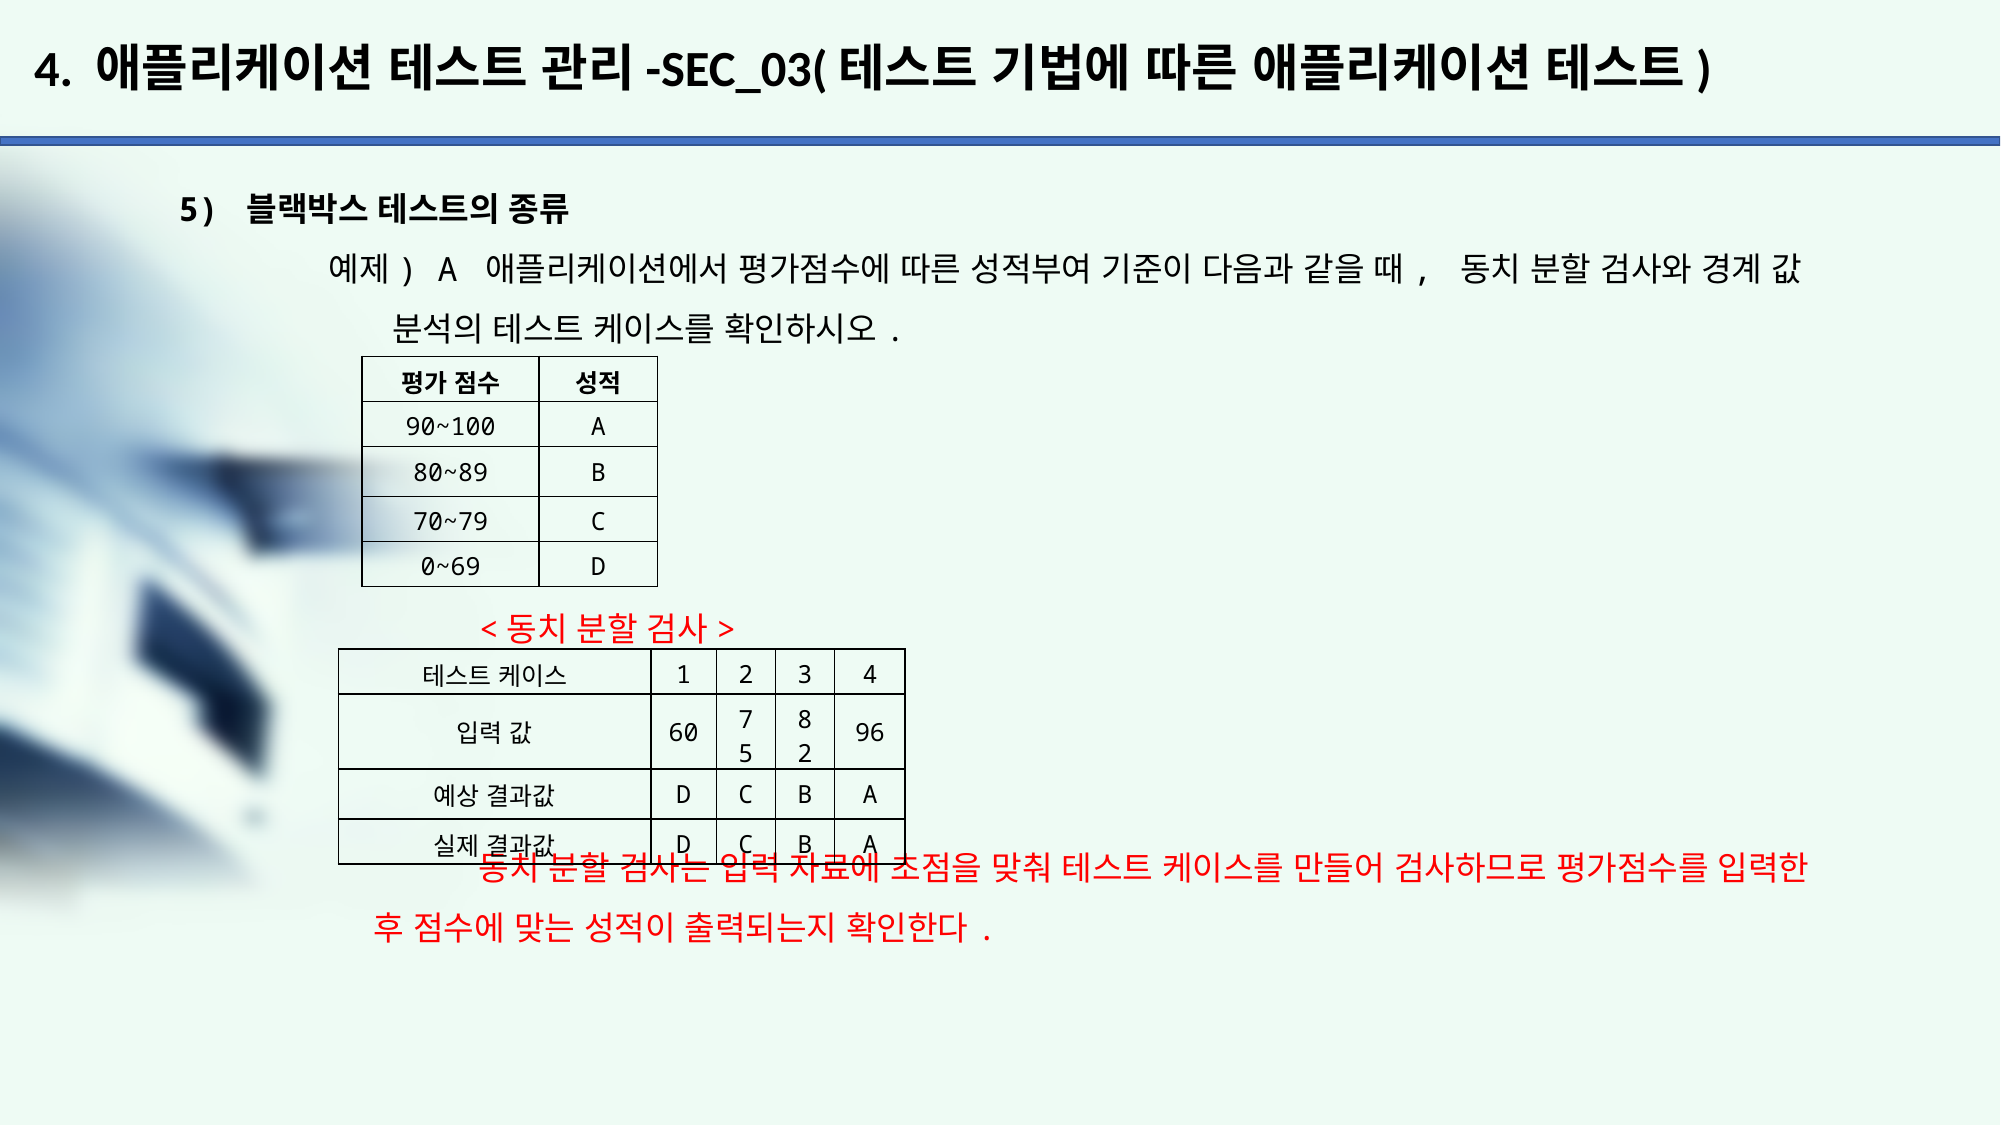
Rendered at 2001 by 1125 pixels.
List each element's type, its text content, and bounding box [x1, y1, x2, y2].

table_cell 입력 값 [339, 695, 650, 768]
table_cell 80~89 [363, 447, 538, 496]
table_header 4 [835, 650, 904, 693]
table_cell 0~69 [363, 542, 538, 586]
table_cell B [776, 820, 834, 863]
table_header 평가 점수 [363, 357, 538, 401]
table_cell 75 [717, 695, 775, 768]
table_cell A [835, 820, 904, 863]
table_cell 예상 결과값 [339, 770, 650, 818]
table_cell 실제 결과값 [339, 820, 650, 863]
table_header 3 [776, 650, 834, 693]
table_cell D [652, 770, 716, 818]
table_cell C [717, 770, 775, 818]
picture [0, 146, 2000, 1125]
table_header 1 [652, 650, 716, 693]
table_cell 96 [835, 695, 904, 768]
table_cell D [652, 820, 716, 863]
table_cell A [540, 402, 657, 446]
table_cell B [776, 770, 834, 818]
table_cell C [717, 820, 775, 863]
title 4. 애플리케이션 테스트 관리-SEC_03(테스트 기법에 따른 애플리케이션 테스트) [19, 14, 1969, 126]
table_cell 90~100 [363, 402, 538, 446]
table_cell C [540, 497, 657, 541]
table_cell 60 [652, 695, 716, 768]
table_cell D [540, 542, 657, 586]
table_header 성적 [540, 357, 657, 401]
picture [0, 0, 2000, 136]
table_cell 82 [776, 695, 834, 768]
text_box 5) 블랙박스 테스트의 종류 예제) A 애플리케이션에서 평가점수에 따른 성적부여 기준이 다음과 같을 때, 동치 분할 검사와 경계 값 분석의 테스트 케이스를 확인하시오. <동치 분할 검사> 동치 분할 검사는 입력 자료에 초점을 맞춰 테스트 케이스를 만들어 검사하므로 평가점수를 입력한 후 점수에 맞는 성적이 출력되는지 확인한다. [163, 161, 1922, 955]
table_cell A [835, 770, 904, 818]
table_cell B [540, 447, 657, 496]
table_header 테스트 케이스 [339, 650, 650, 693]
table_header 2 [717, 650, 775, 693]
table_cell 70~79 [363, 497, 538, 541]
